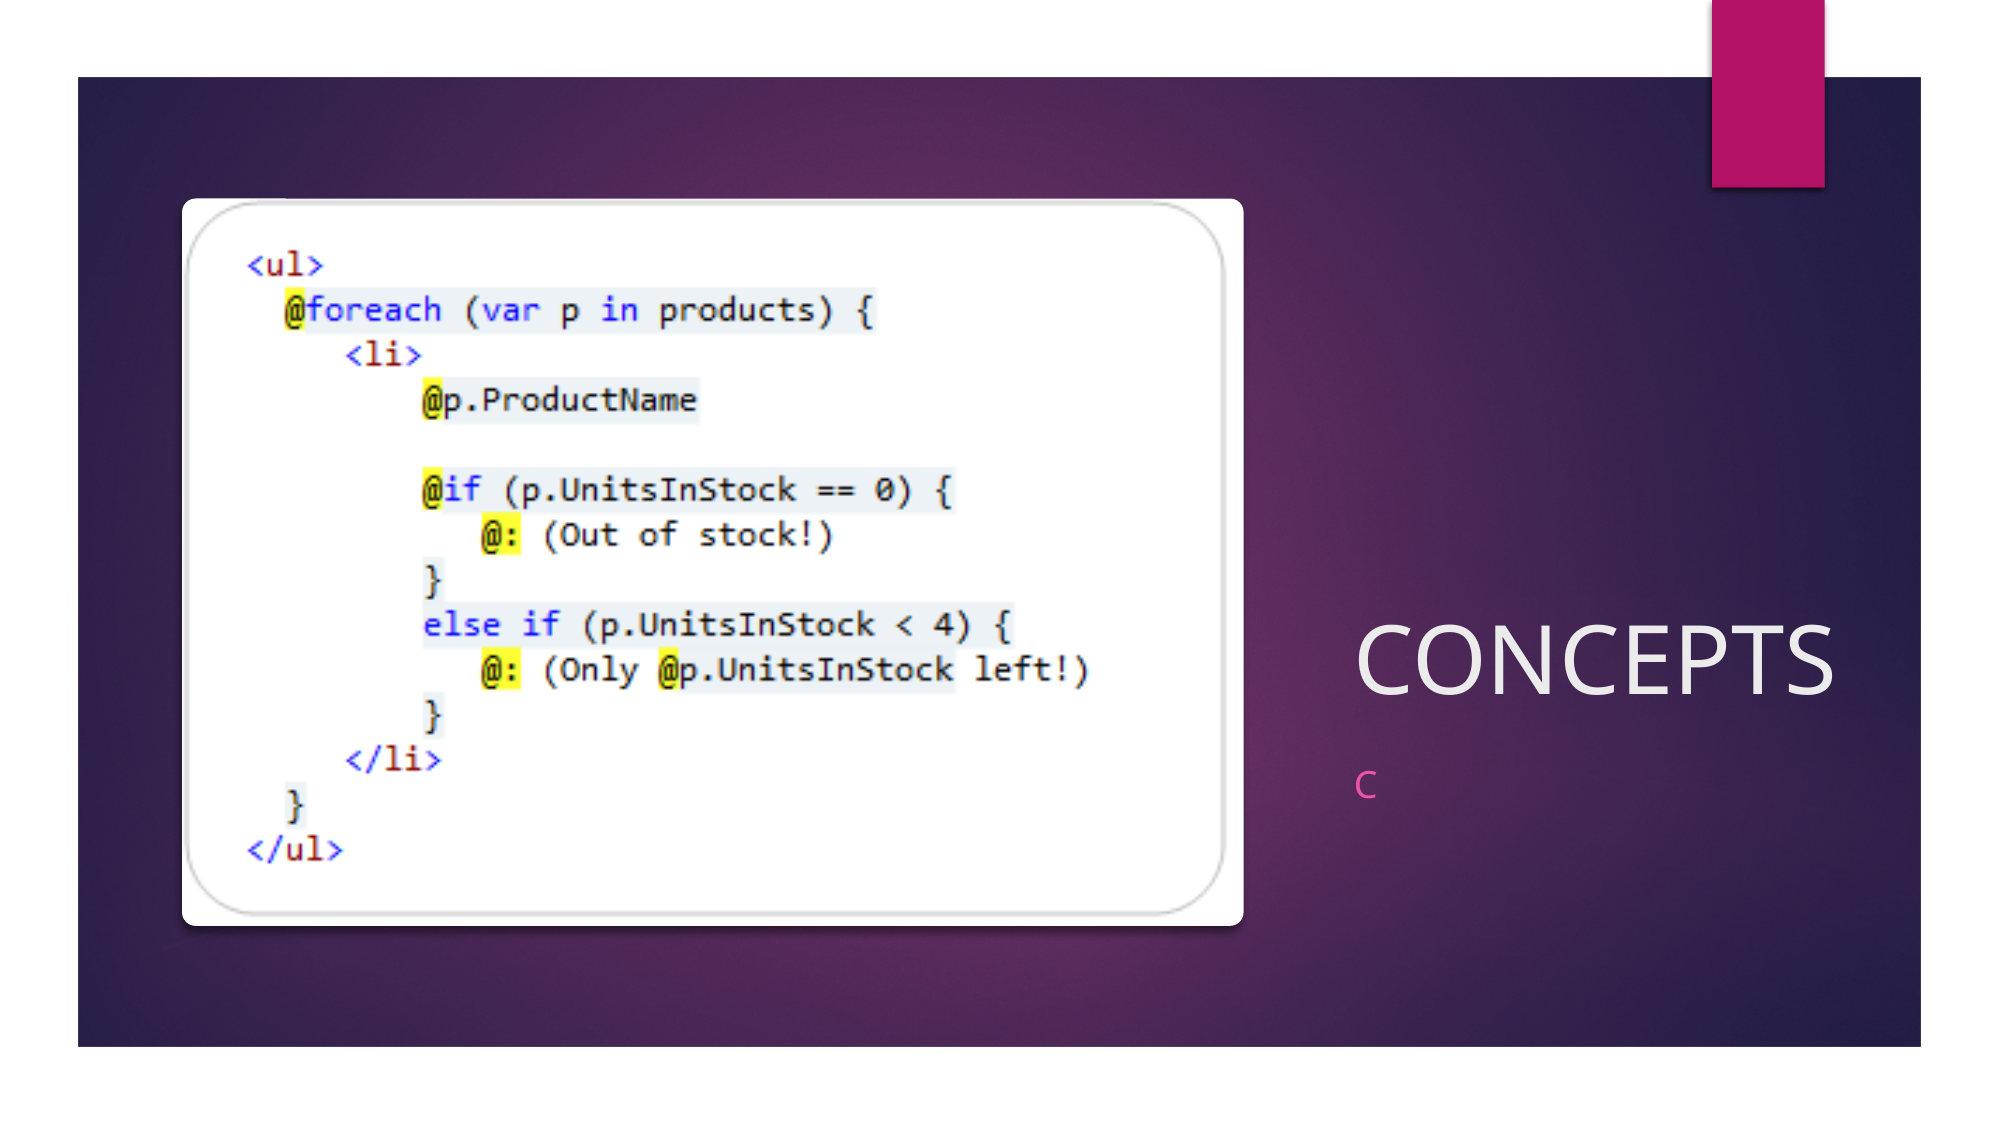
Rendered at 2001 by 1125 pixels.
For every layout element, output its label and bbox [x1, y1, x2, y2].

picture [181, 198, 1244, 927]
text_box [0, 0, 2000, 1125]
